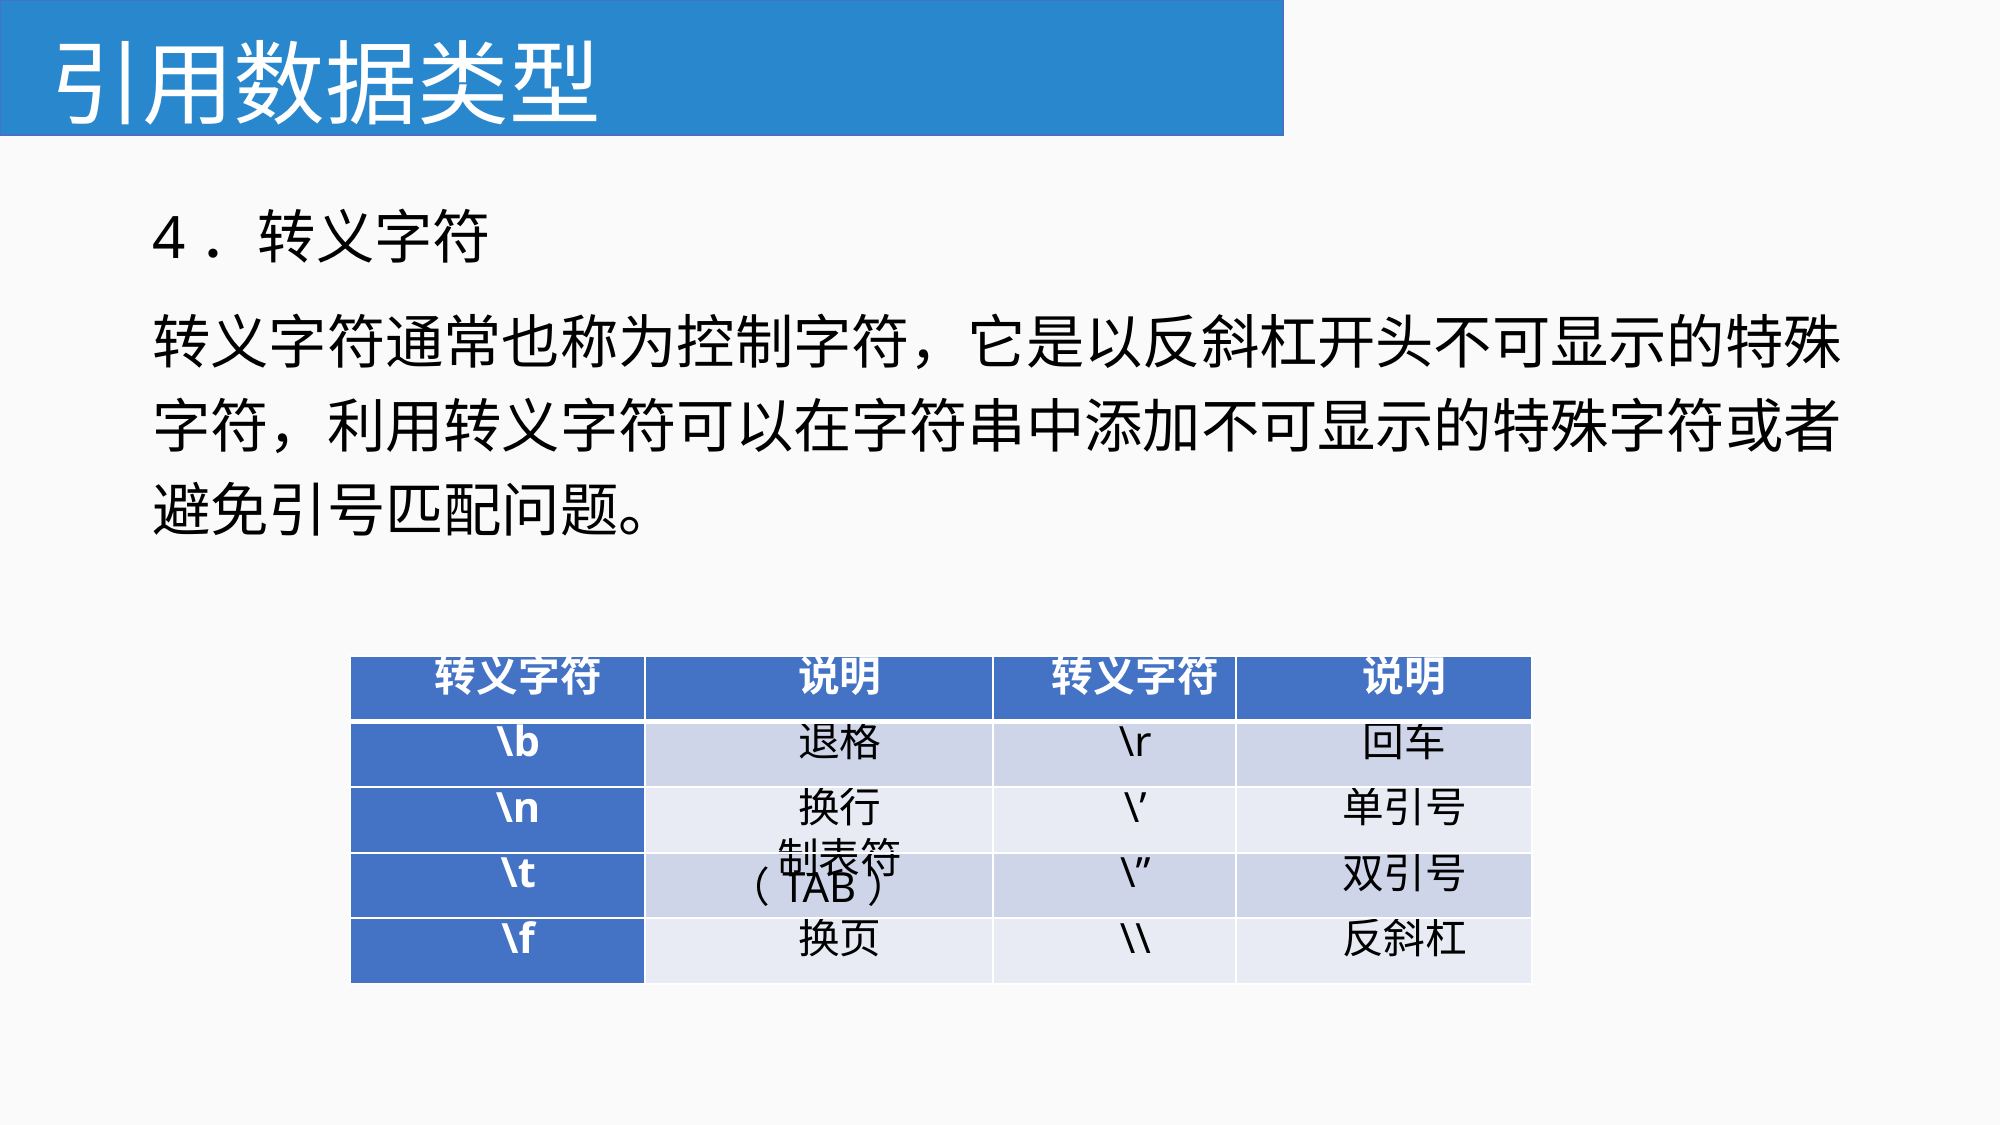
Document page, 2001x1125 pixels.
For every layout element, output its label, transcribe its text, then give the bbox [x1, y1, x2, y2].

table_cell \\ [994, 919, 1235, 983]
table_cell 制表符（TAB） [646, 854, 992, 917]
table_cell \’ [994, 788, 1235, 852]
table_cell \b [351, 724, 644, 786]
table_header 说明 [1237, 657, 1531, 719]
table_header 转义字符 [994, 657, 1235, 719]
table_cell 反斜杠 [1237, 919, 1531, 983]
title 引用数据类型 [35, 30, 1761, 121]
list 4．转义字符 转义字符通常也称为控制字符，它是以反斜杠开头不可显示的特殊字符，利用转义字符可以在字符串中添加不可显示的特殊字符或者避免引号匹配问题。 [137, 178, 1863, 947]
table_cell 回车 [1237, 724, 1531, 786]
table_cell 换行 [646, 788, 992, 852]
table_cell \n [351, 788, 644, 852]
table_cell 双引号 [1237, 854, 1531, 917]
table_cell \” [994, 854, 1235, 917]
table_cell 退格 [646, 724, 992, 786]
table_header 转义字符 [351, 657, 644, 719]
table_header 说明 [646, 657, 992, 719]
table_cell 换页 [646, 919, 992, 983]
table_cell 单引号 [1237, 788, 1531, 852]
table_cell \f [351, 919, 644, 983]
table_cell \t [351, 854, 644, 917]
table_cell \r [994, 724, 1235, 786]
